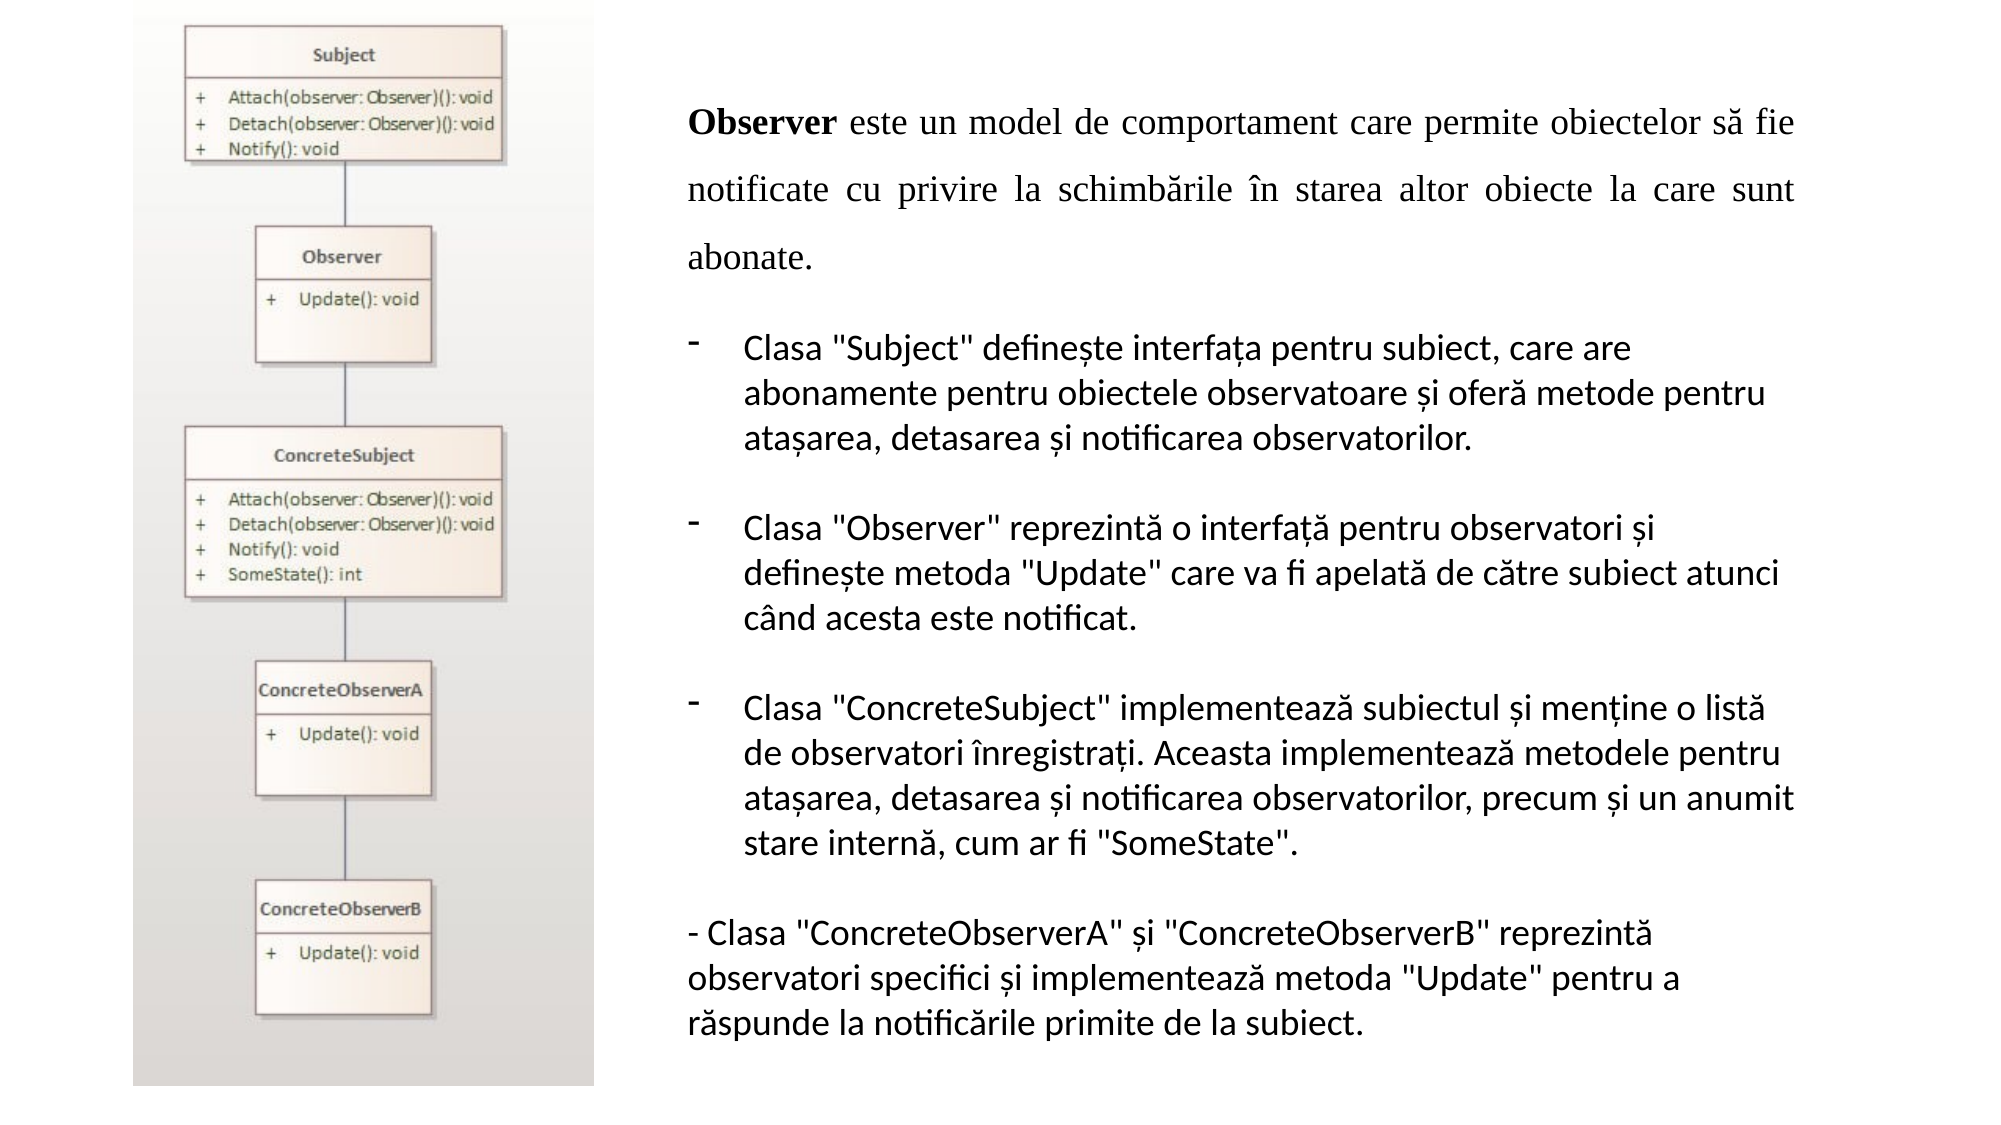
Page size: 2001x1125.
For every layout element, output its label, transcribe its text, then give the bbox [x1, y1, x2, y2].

text_box Clasa "Subject" definește interfața pentru subiect, care are abonamente pentru obiectele observatoare și oferă metode pentru atașarea, detasarea și notificarea observatorilor. Clasa "Observer" reprezintă o interfață pentru observatori și definește metoda "Update" care va fi apelată de către subiect atunci când acesta este notificat. Clasa "ConcreteSubject" implementează subiectul și menține o listă de observatori înregistrați. Aceasta implementează metodele pentru atașarea, detasarea și notificarea observatorilor, precum și un anumit stare internă, cum ar fi "SomeState". - Clasa "ConcreteObserverA" și "ConcreteObserverB" reprezintă observatori specifici și implementează metoda "Update" pentru a răspunde la notificările primite de la subiect. [672, 315, 1812, 1051]
text_box Observer este un model de comportament care permite obiectelor să fie notificate cu privire la schimbările în starea altor obiecte la care sunt abonate. [672, 66, 1812, 285]
picture [133, 0, 594, 1086]
